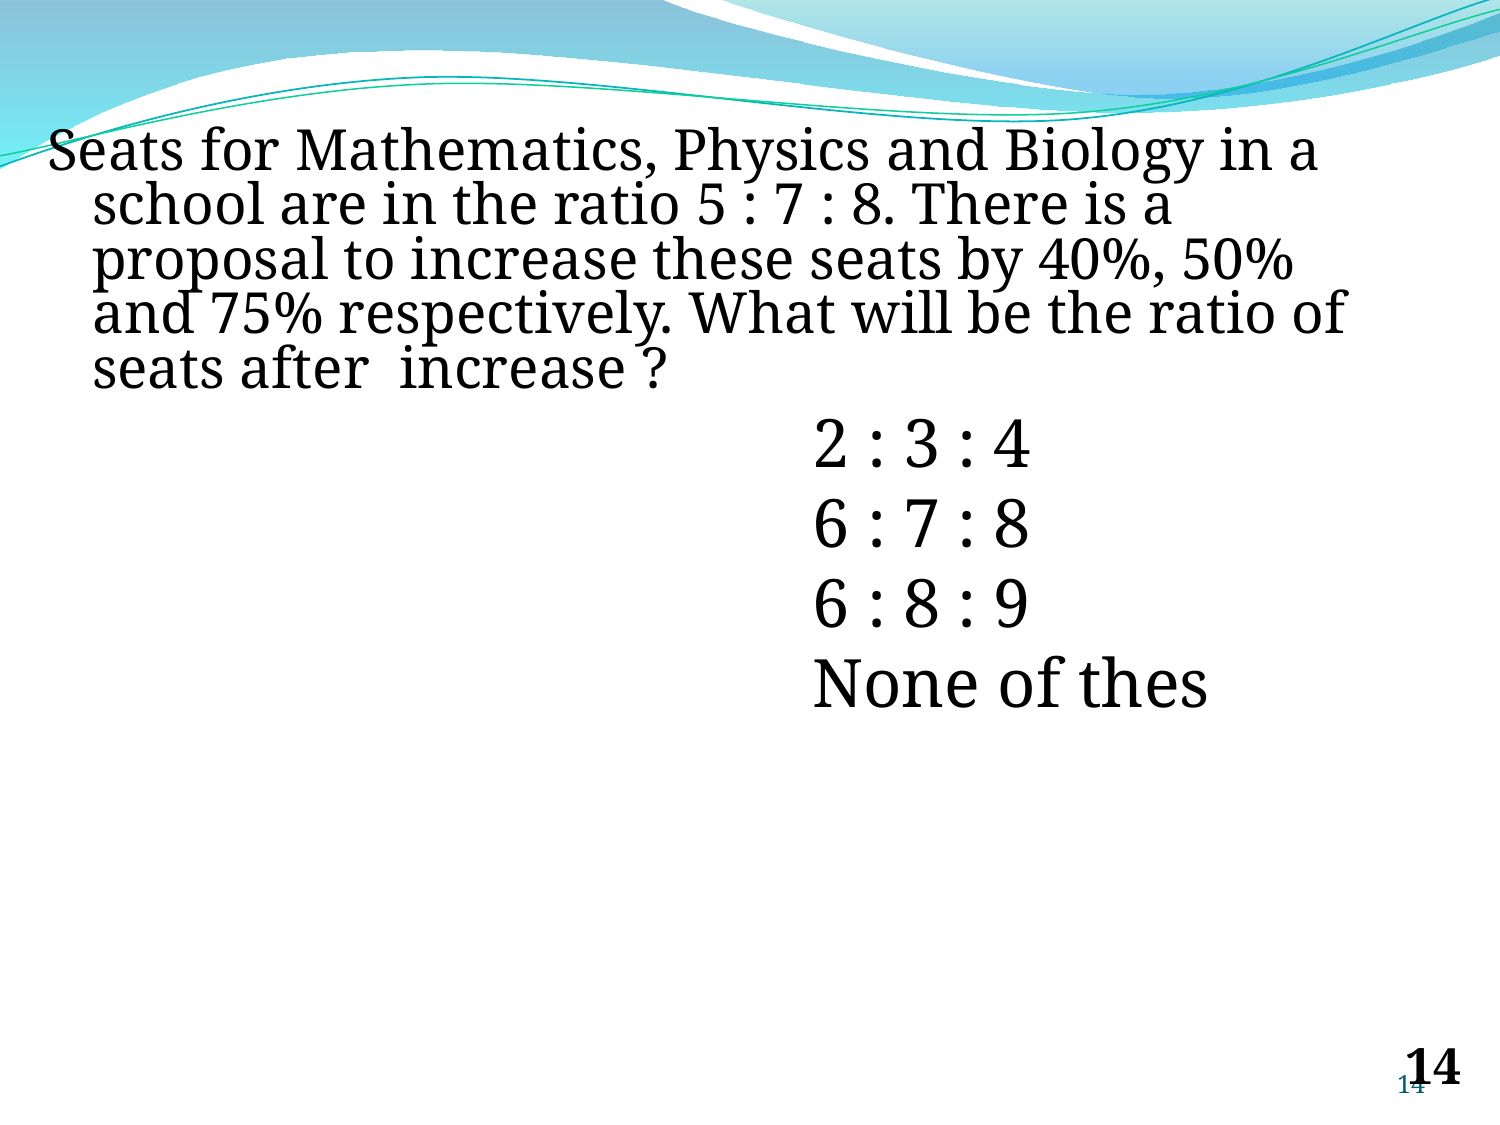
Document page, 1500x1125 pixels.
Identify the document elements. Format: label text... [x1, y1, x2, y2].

text_box 2 : 3 : 4 6 : 7 : 8 6 : 8 : 9 None of thes [797, 393, 1411, 732]
slide_number ‹#› [1299, 1032, 1462, 1103]
list Seats for Mathematics, Physics and Biology in a school are in the ratio 5 : 7 : 8. There is a proposal to increase these seats by 40%, 50% and 75% respectively. What will be the ratio of seats after increase ? [32, 119, 1370, 497]
